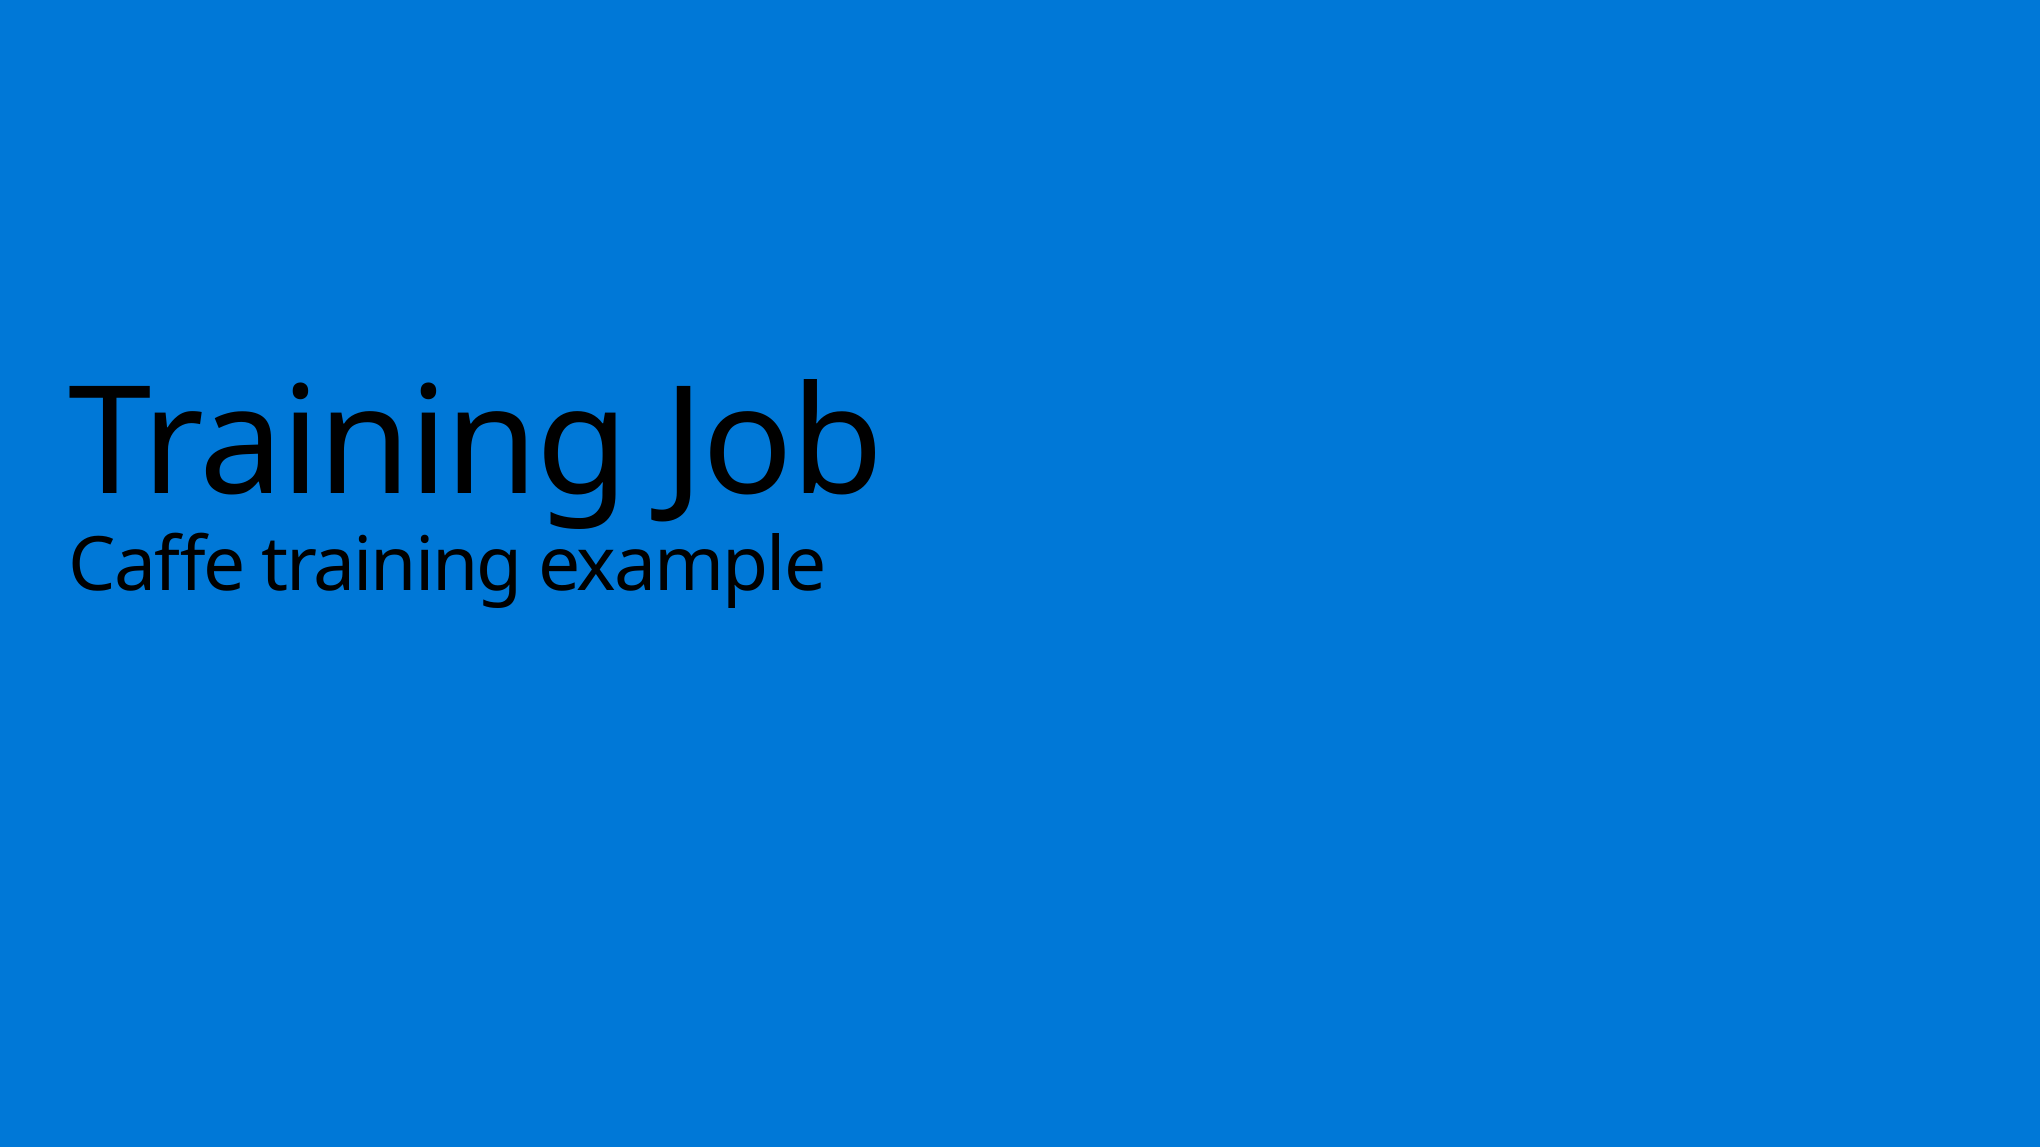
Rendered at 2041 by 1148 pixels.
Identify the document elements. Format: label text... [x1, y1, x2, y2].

title Training Job Caffe training example [45, 348, 1996, 625]
